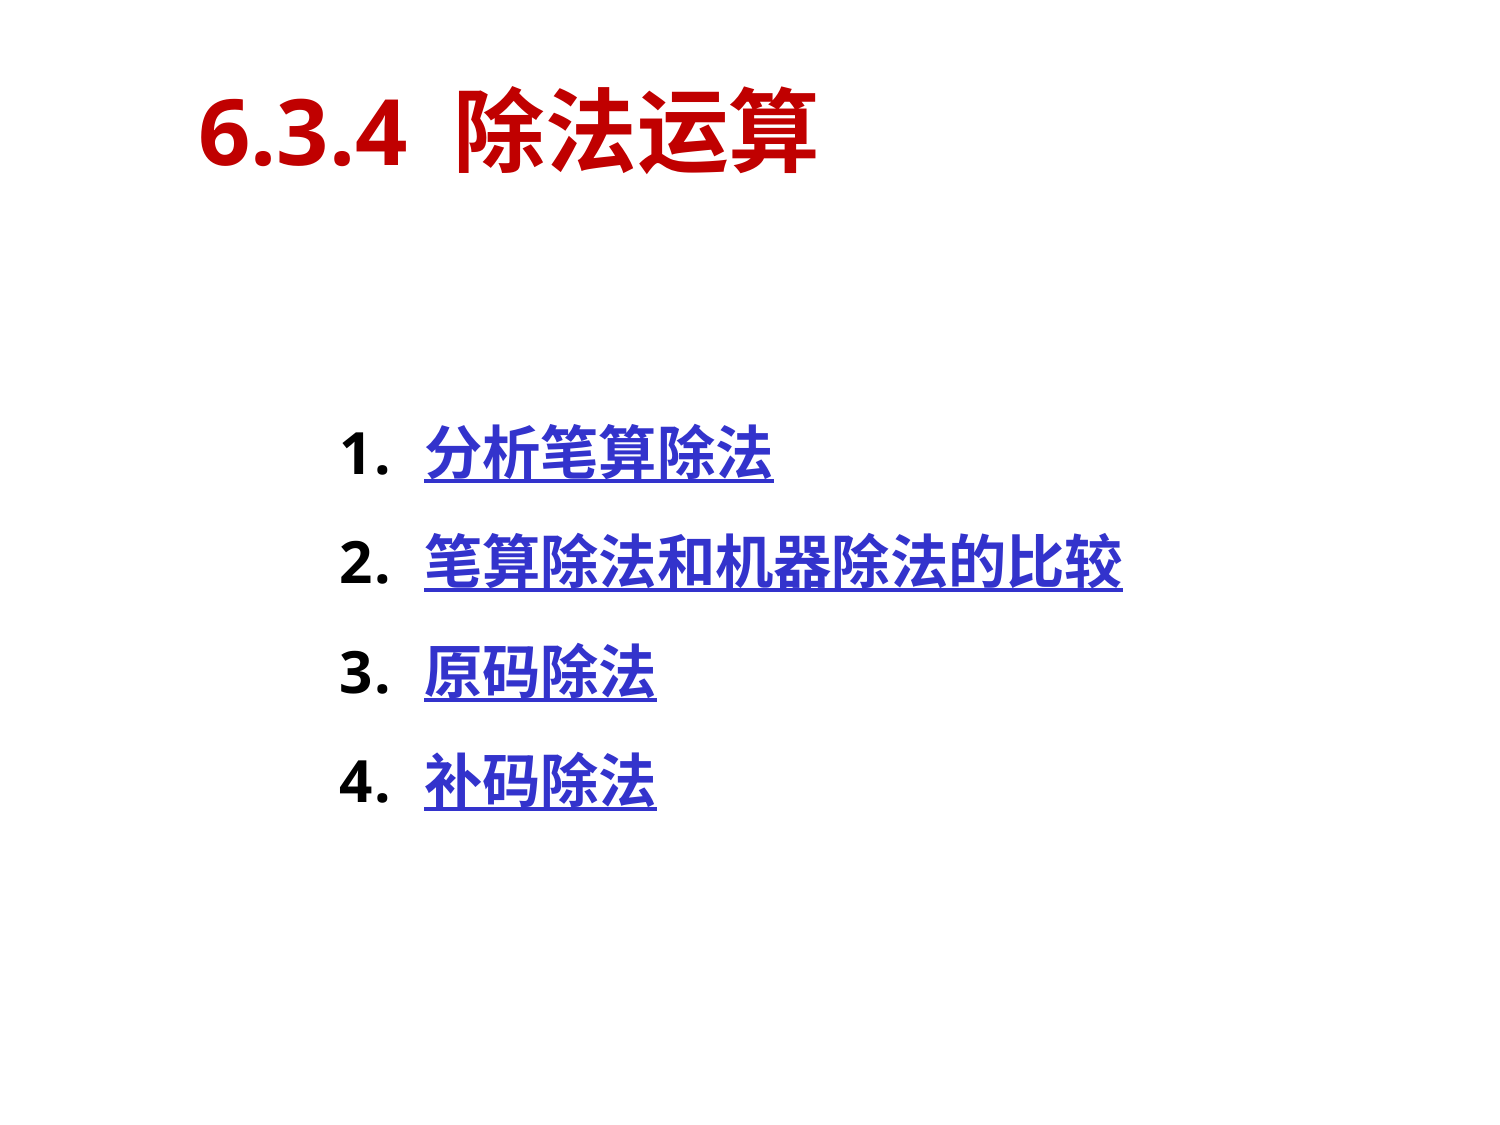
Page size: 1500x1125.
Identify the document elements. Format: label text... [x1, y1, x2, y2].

list 分析笔算除法 笔算除法和机器除法的比较 原码除法 补码除法 [324, 408, 1188, 799]
title 6.3.4 除法运算 [182, 66, 1446, 192]
